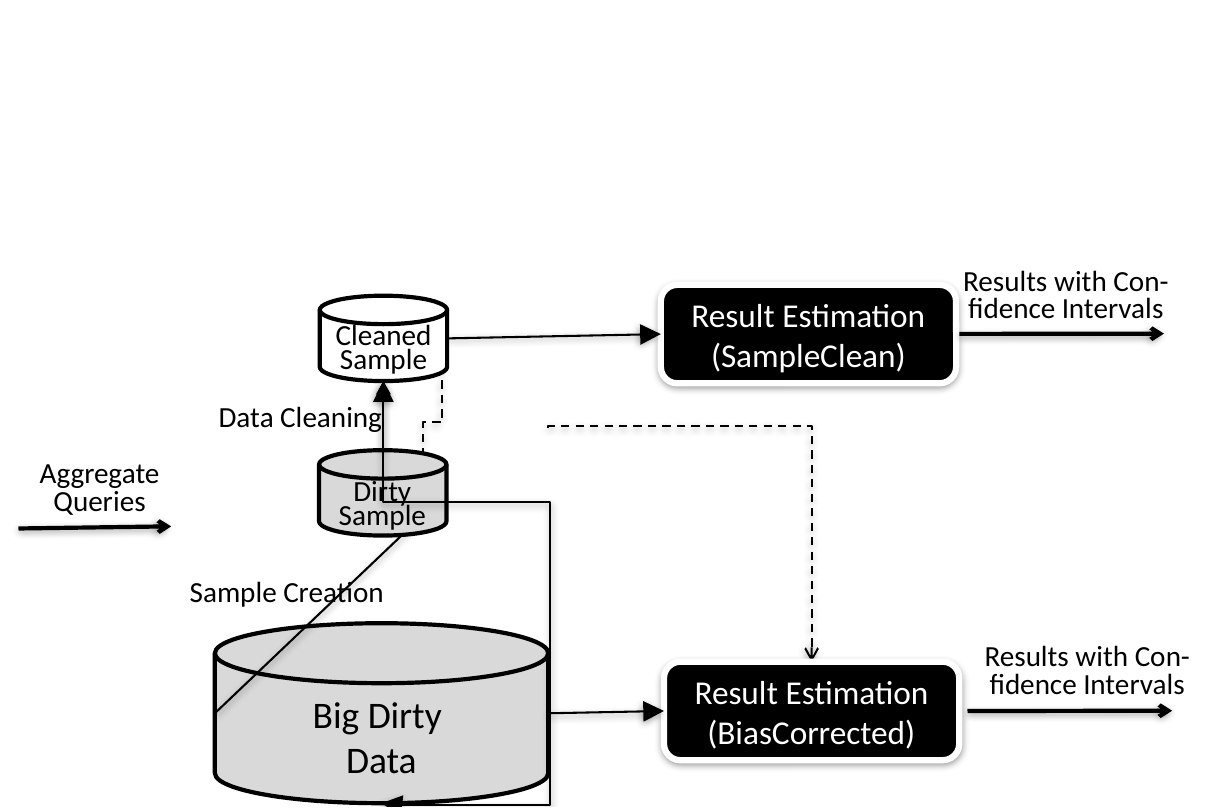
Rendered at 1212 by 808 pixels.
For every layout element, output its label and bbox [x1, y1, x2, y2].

text_box [18, 261, 1211, 804]
